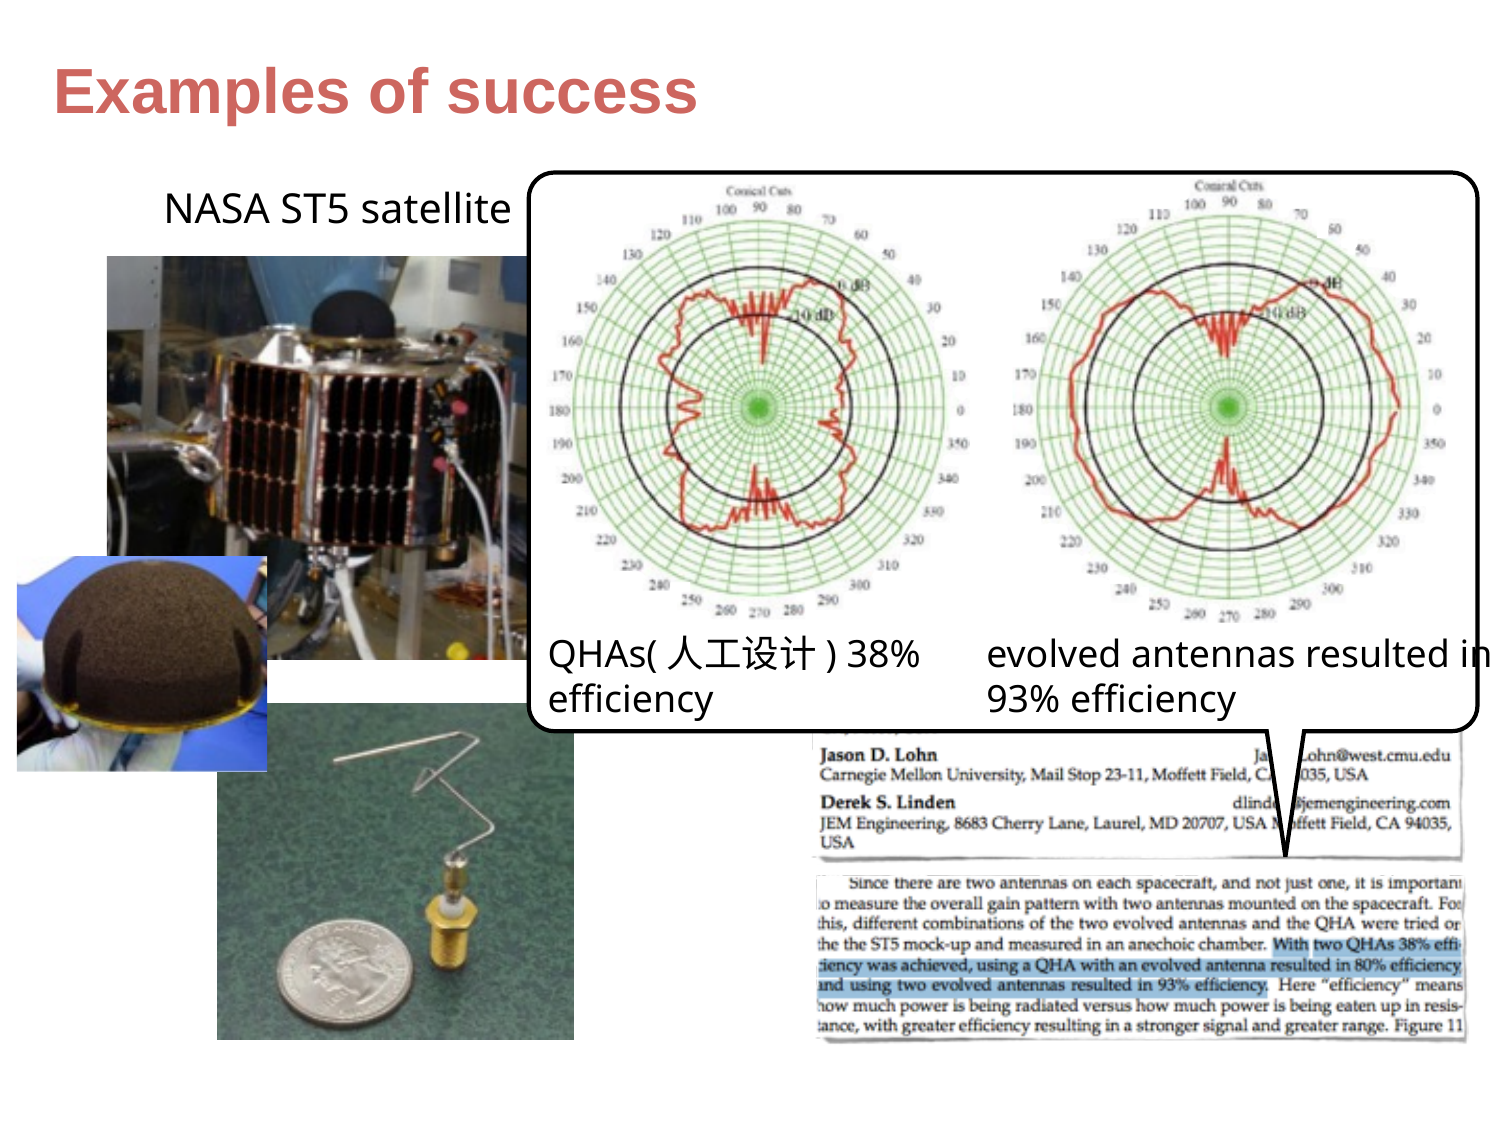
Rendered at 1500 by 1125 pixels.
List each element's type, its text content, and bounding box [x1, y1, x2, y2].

picture [811, 857, 1465, 865]
text_box NASA ST5 satellite [137, 193, 523, 235]
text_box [528, 172, 1500, 857]
list Examples of success [46, 43, 1452, 133]
picture [16, 256, 575, 1040]
picture [815, 873, 1469, 1046]
